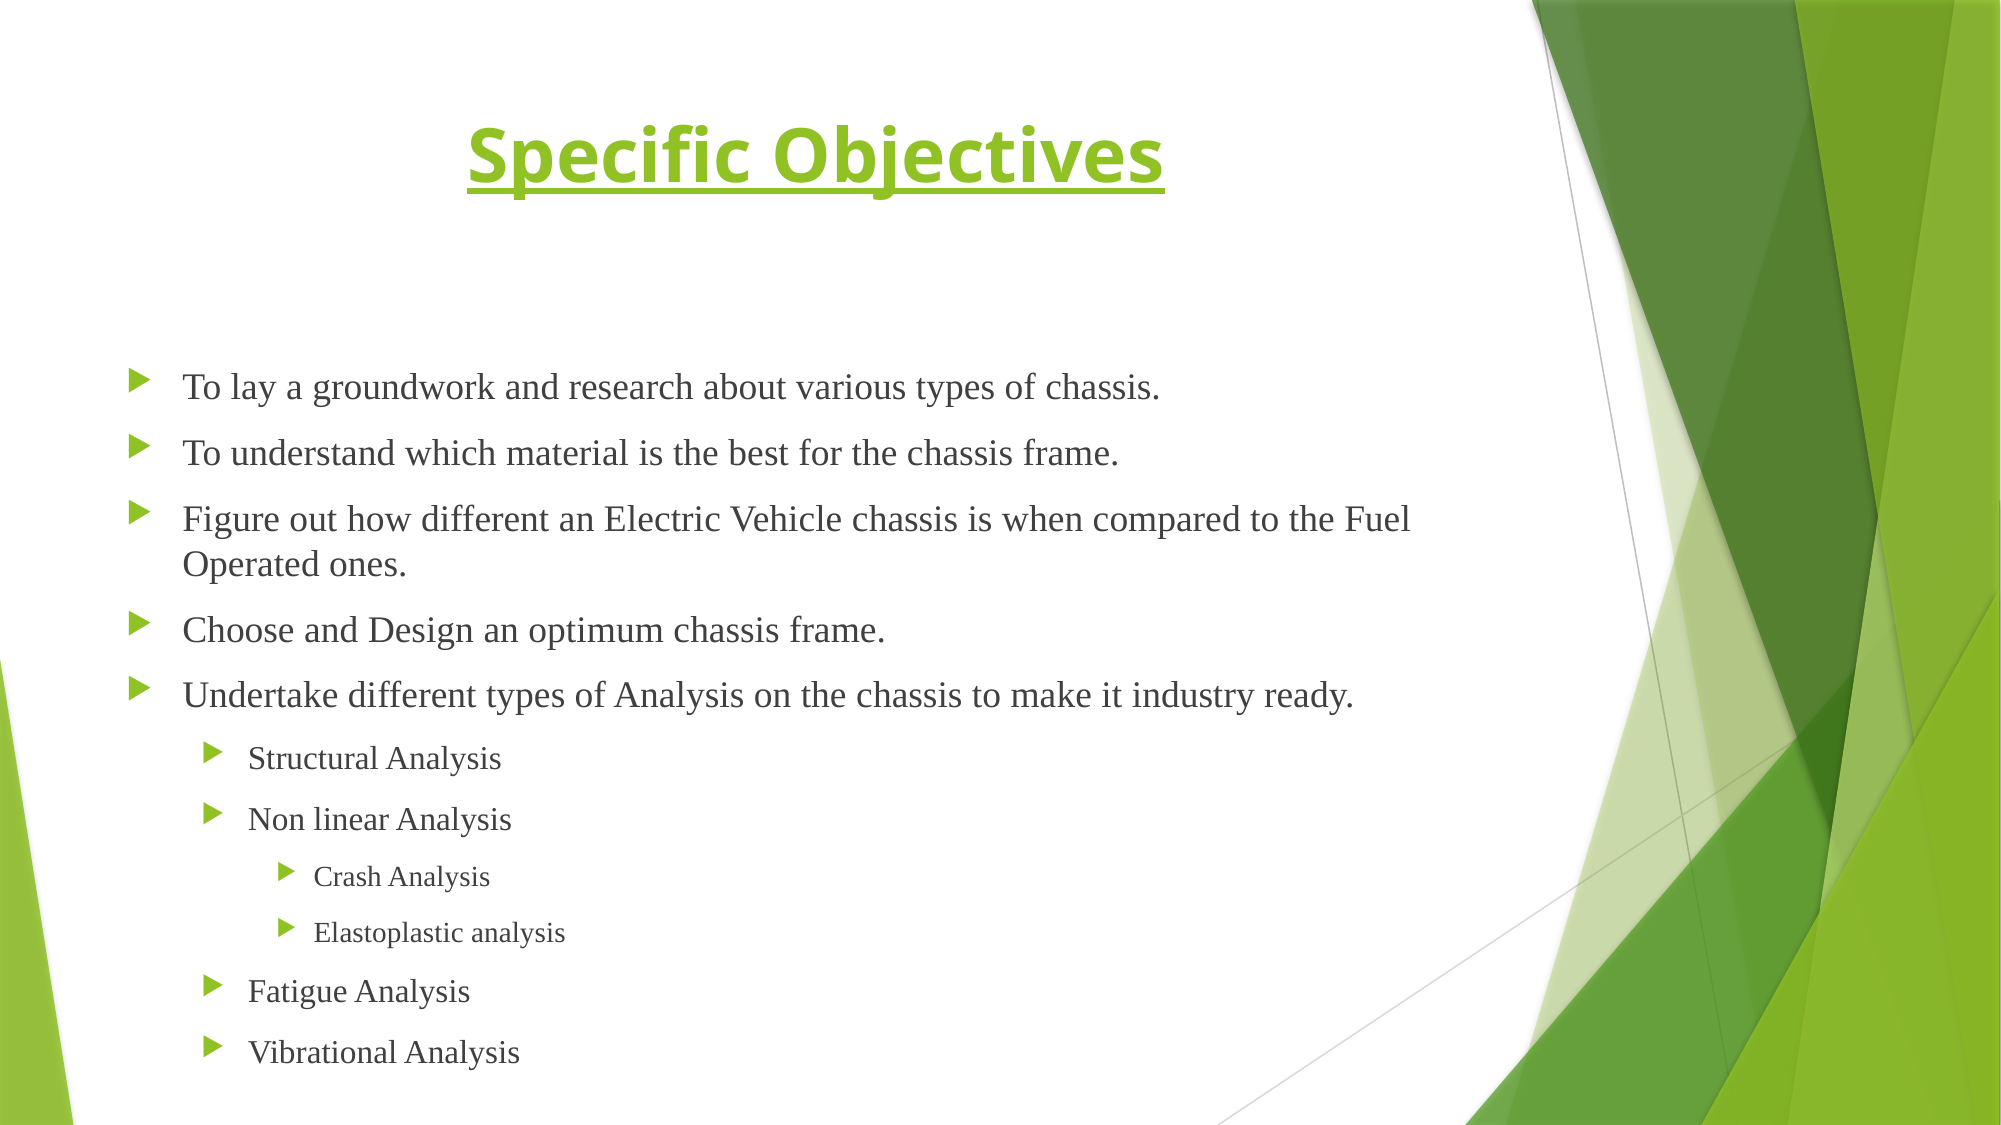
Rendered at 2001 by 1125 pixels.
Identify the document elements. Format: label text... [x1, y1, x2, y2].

title Specific Objectives [111, 99, 1522, 317]
list To lay a groundwork and research about various types of chassis. To understand which material is the best for the chassis frame. Figure out how different an Electric Vehicle chassis is when compared to the Fuel Operated ones. Choose and Design an optimum chassis frame. Undertake different types of Analysis on the chassis to make it industry ready. Structural Analysis Non linear Analysis Crash Analysis Elastoplastic analysis Fatigue Analysis Vibrational Analysis [111, 354, 1522, 992]
